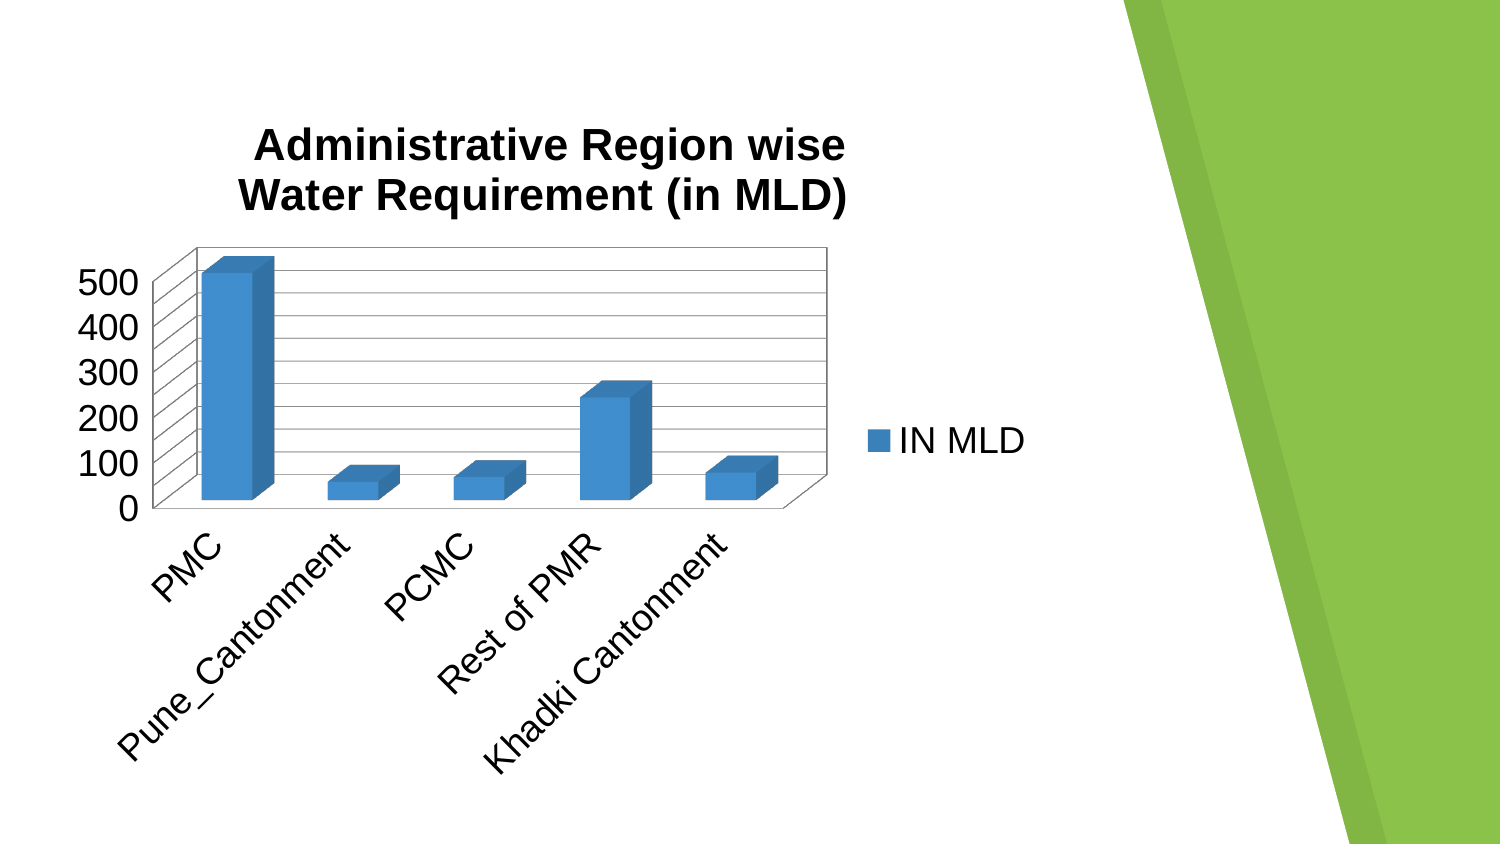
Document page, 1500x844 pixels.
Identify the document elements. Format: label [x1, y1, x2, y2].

chart [49, 84, 1051, 798]
